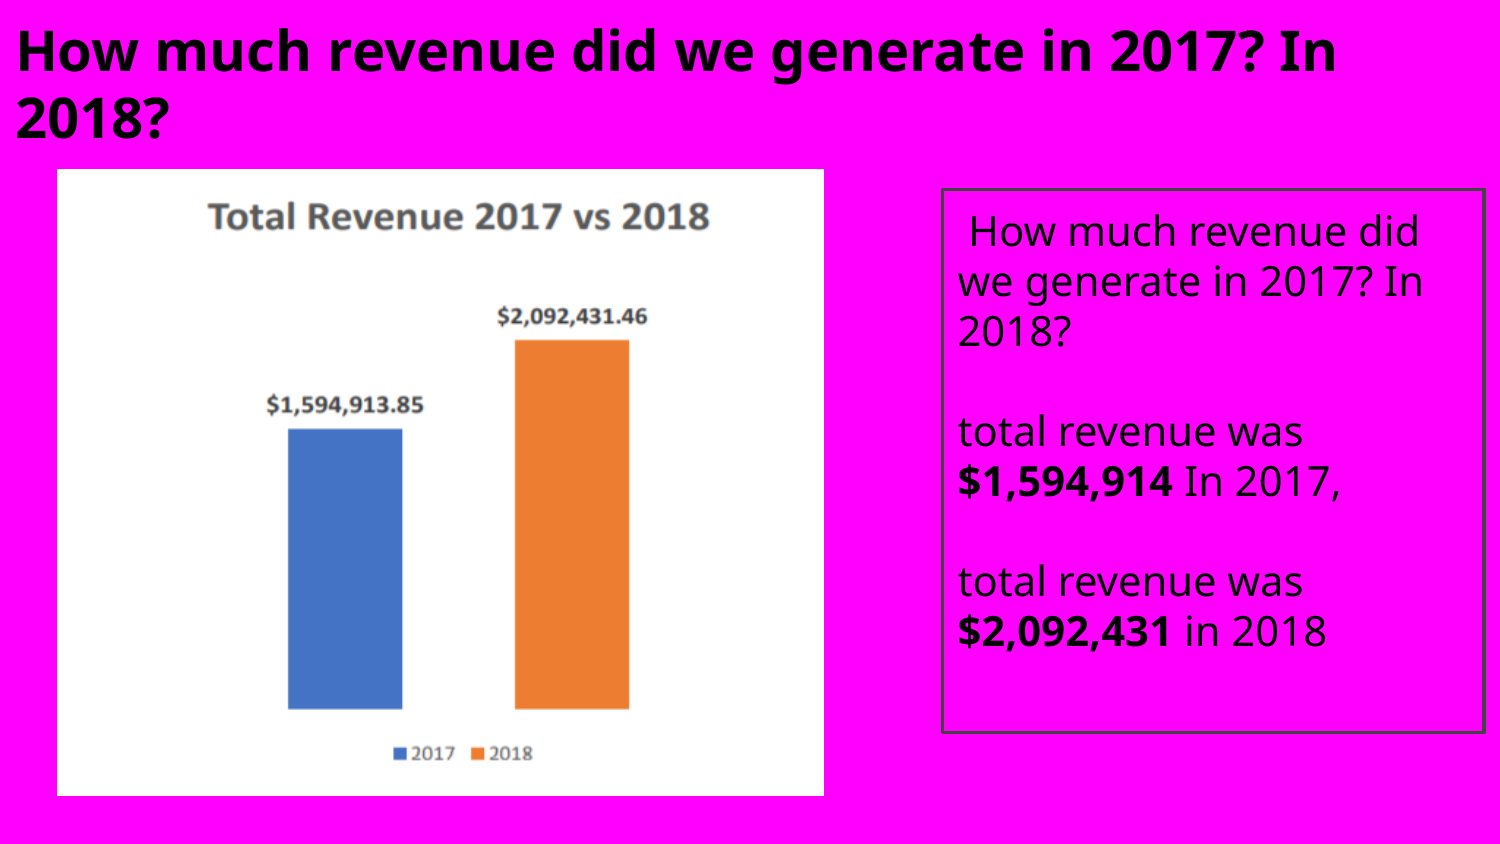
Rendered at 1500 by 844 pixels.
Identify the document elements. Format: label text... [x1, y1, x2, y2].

text_box How much revenue did we generate in 2017? In 2018? total revenue was $1,594,914 In 2017, total revenue was $2,092,431 in 2018 [942, 189, 1485, 733]
picture [57, 169, 825, 796]
text_box How much revenue did we generate in 2017? In 2018? [0, 0, 1500, 123]
